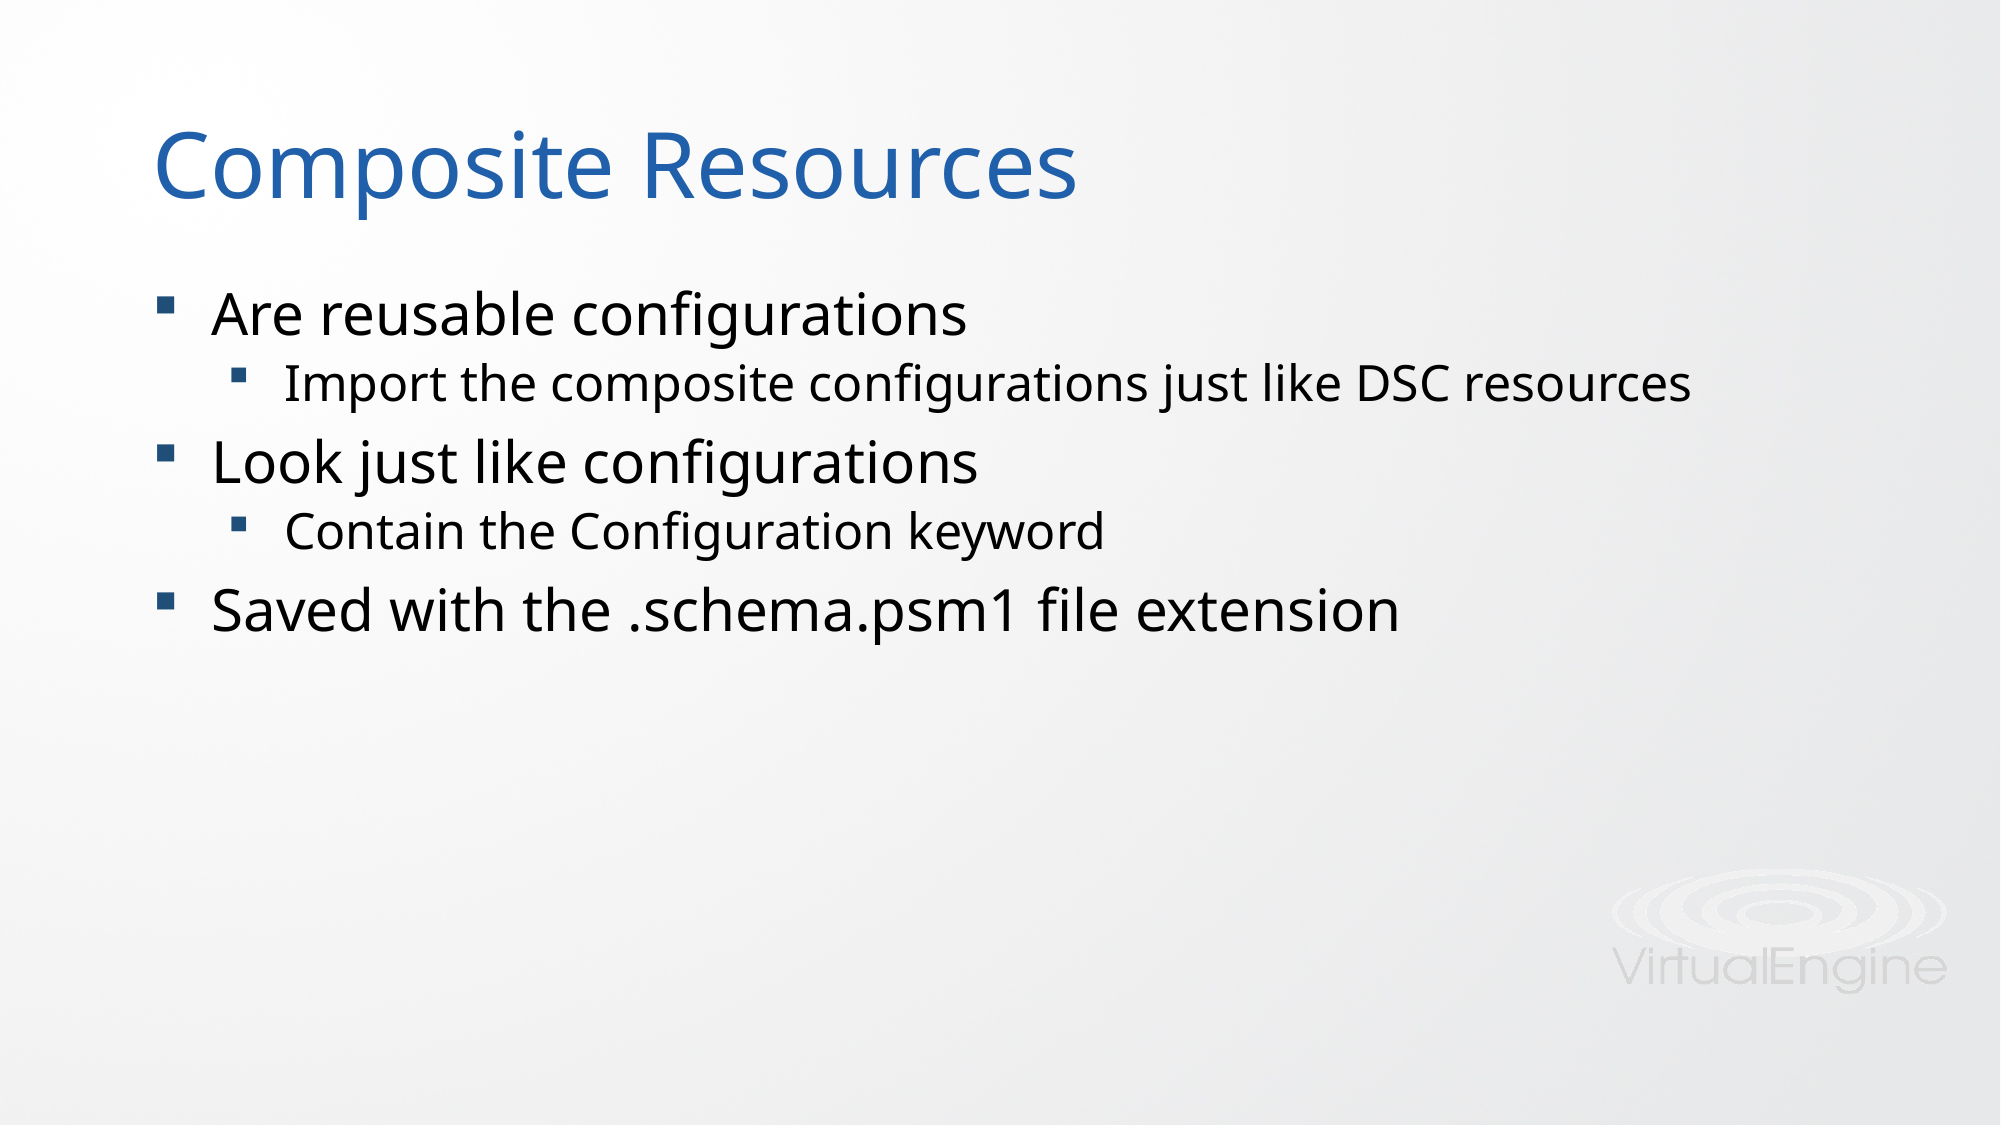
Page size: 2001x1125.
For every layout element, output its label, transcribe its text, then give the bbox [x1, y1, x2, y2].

title Composite Resources [137, 59, 1863, 277]
list Are reusable configurations Import the composite configurations just like DSC resources Look just like configurations Contain the Configuration keyword Saved with the .schema.psm1 file extension [137, 277, 1863, 1014]
picture [0, 0, 2001, 1125]
